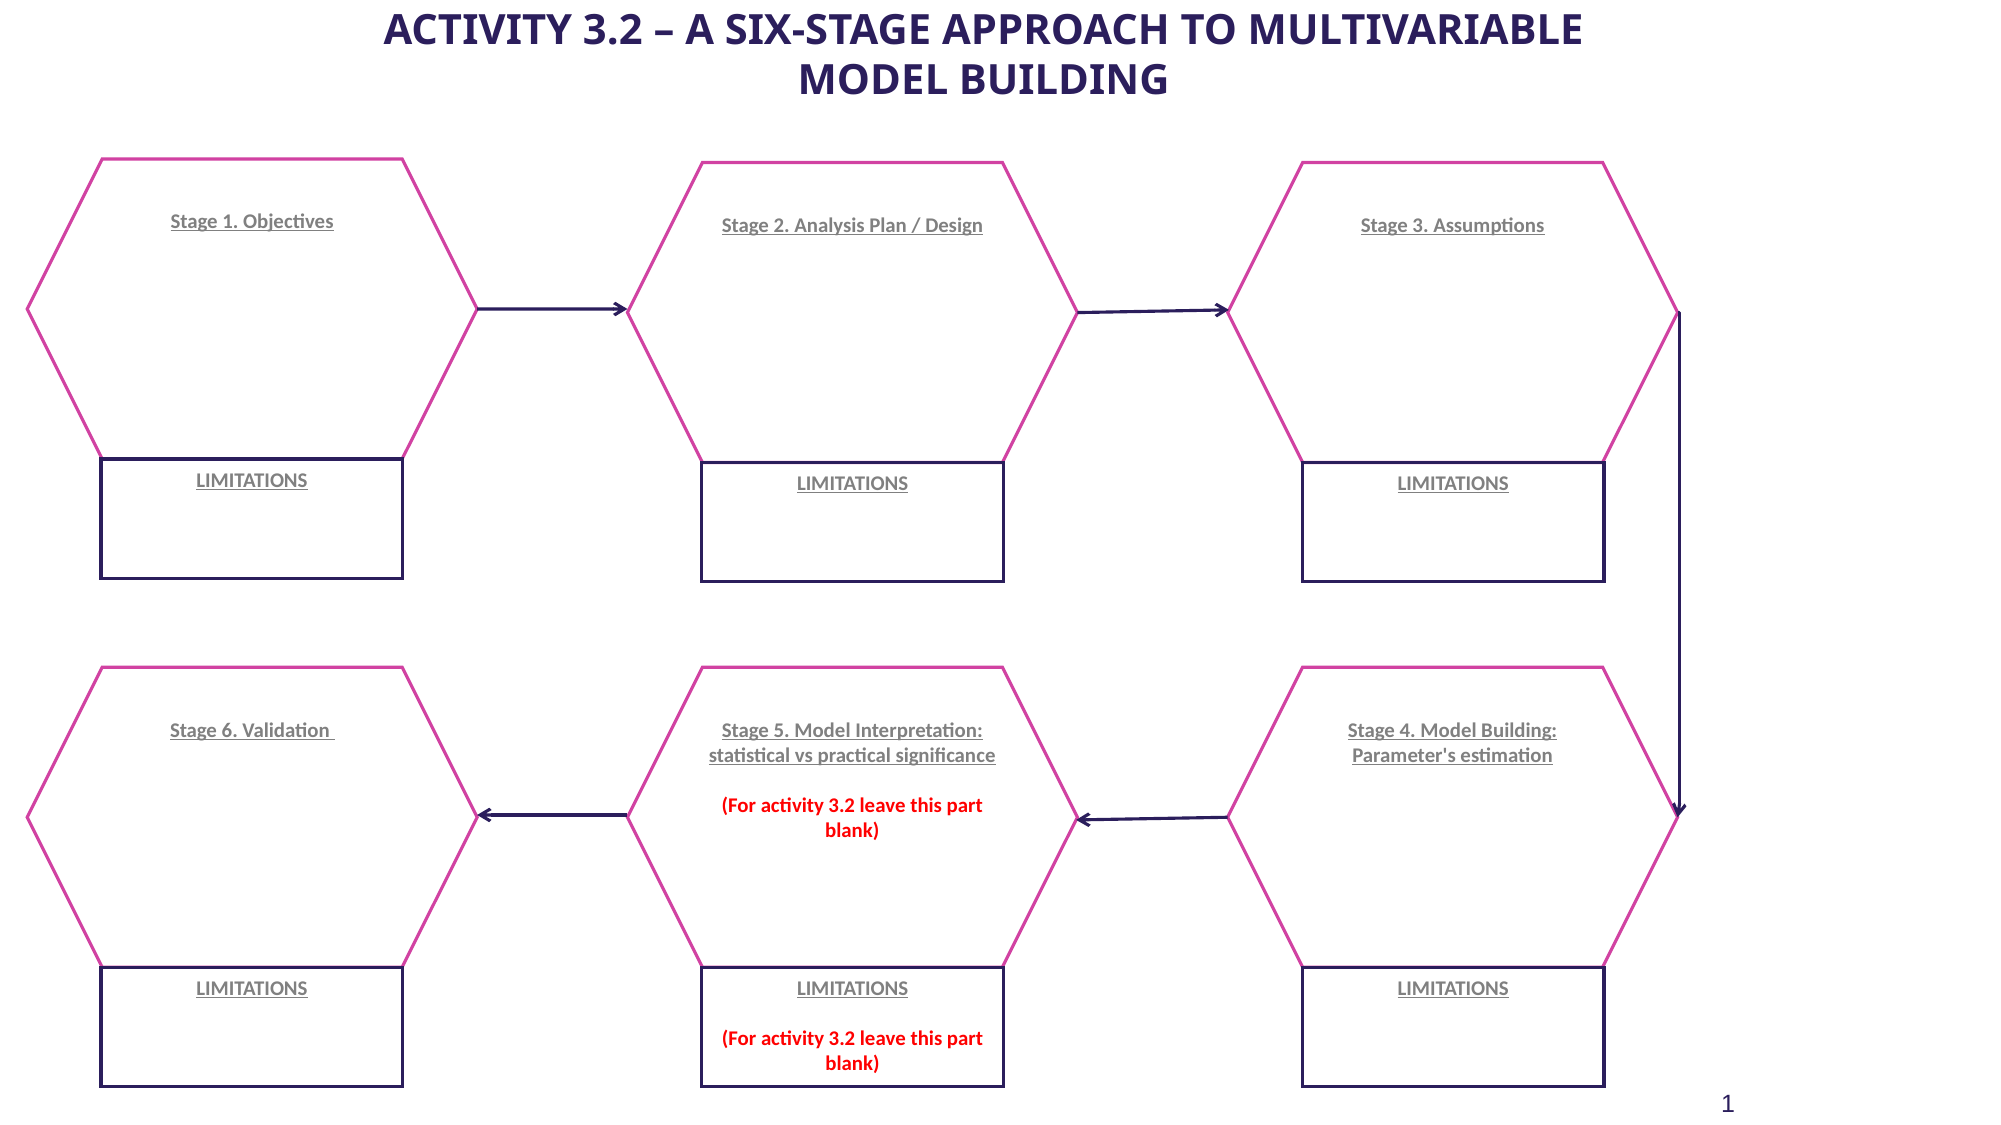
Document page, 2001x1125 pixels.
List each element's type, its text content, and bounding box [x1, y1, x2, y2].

text_box LIMITATIONS (For activity 3.2 leave this part blank) [701, 966, 1004, 1087]
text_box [1077, 309, 1229, 313]
text_box Stage 2. Analysis Plan / Design [626, 161, 1078, 462]
text_box Stage 5. Model Interpretation: statistical vs practical significance (For activity 3.2 leave this part blank) [626, 666, 1079, 967]
text_box LIMITATIONS [1301, 462, 1605, 583]
text_box ACTIVITY 3.2 – A SIX-STAGE APPROACH TO MULTIVARIABLE MODEL BUILDING [308, 0, 1659, 131]
text_box Stage 3. Assumptions [1226, 161, 1679, 462]
text_box LIMITATIONS [100, 458, 404, 579]
text_box Stage 1. Objectives [26, 157, 478, 458]
text_box 1 [1412, 1072, 1750, 1125]
text_box LIMITATIONS [701, 462, 1004, 583]
text_box Stage 6. Validation [26, 666, 479, 966]
text_box LIMITATIONS [1301, 966, 1605, 1087]
text_box LIMITATIONS [100, 966, 404, 1087]
text_box Stage 4. Model Building: Parameter's estimation [1227, 666, 1679, 967]
